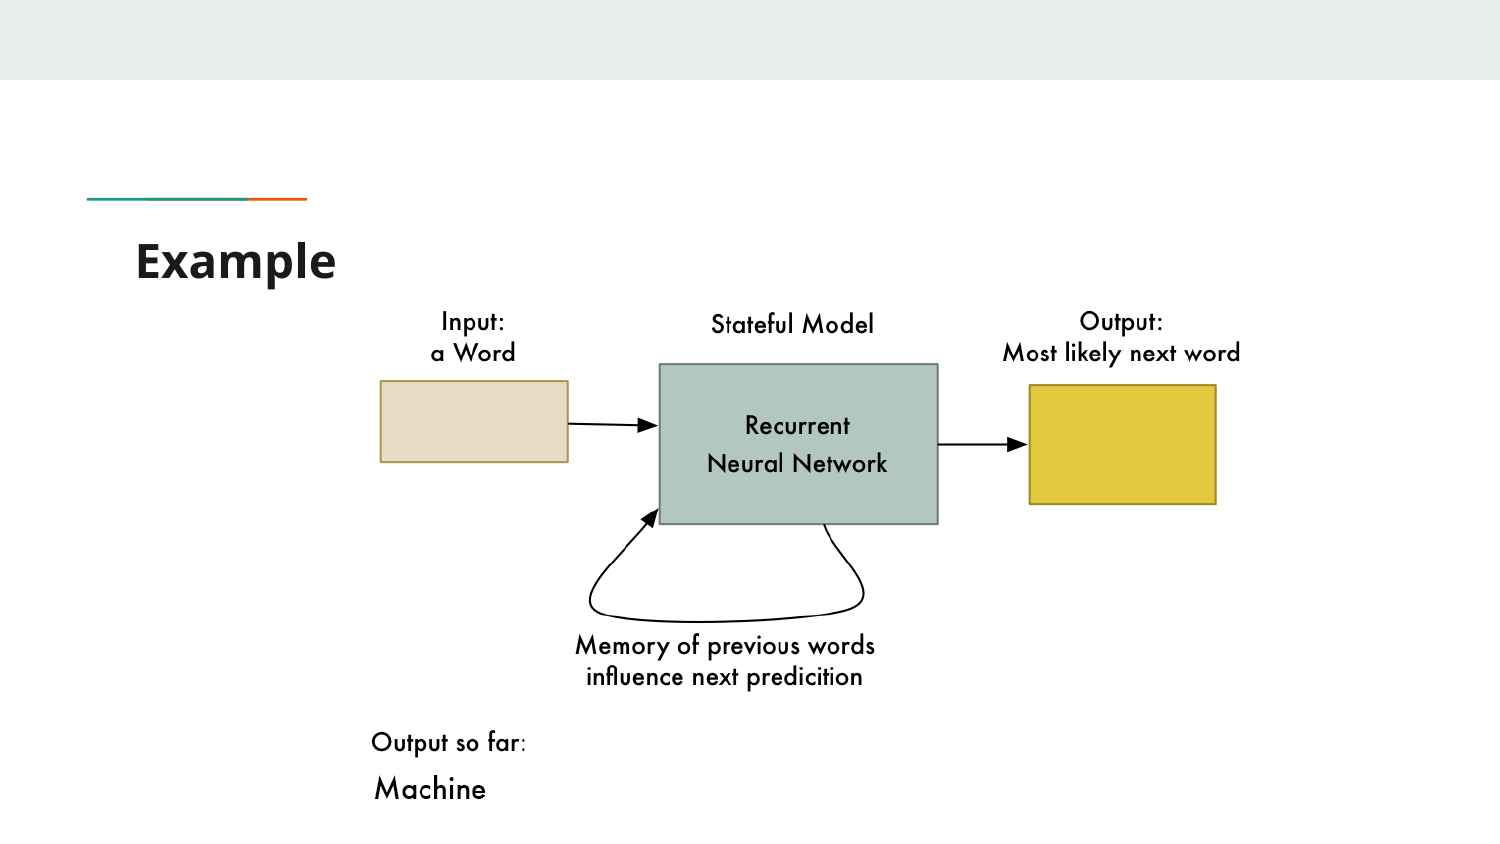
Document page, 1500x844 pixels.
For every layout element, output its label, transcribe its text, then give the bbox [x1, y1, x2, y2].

picture [369, 303, 1240, 824]
title Example [119, 216, 1381, 305]
